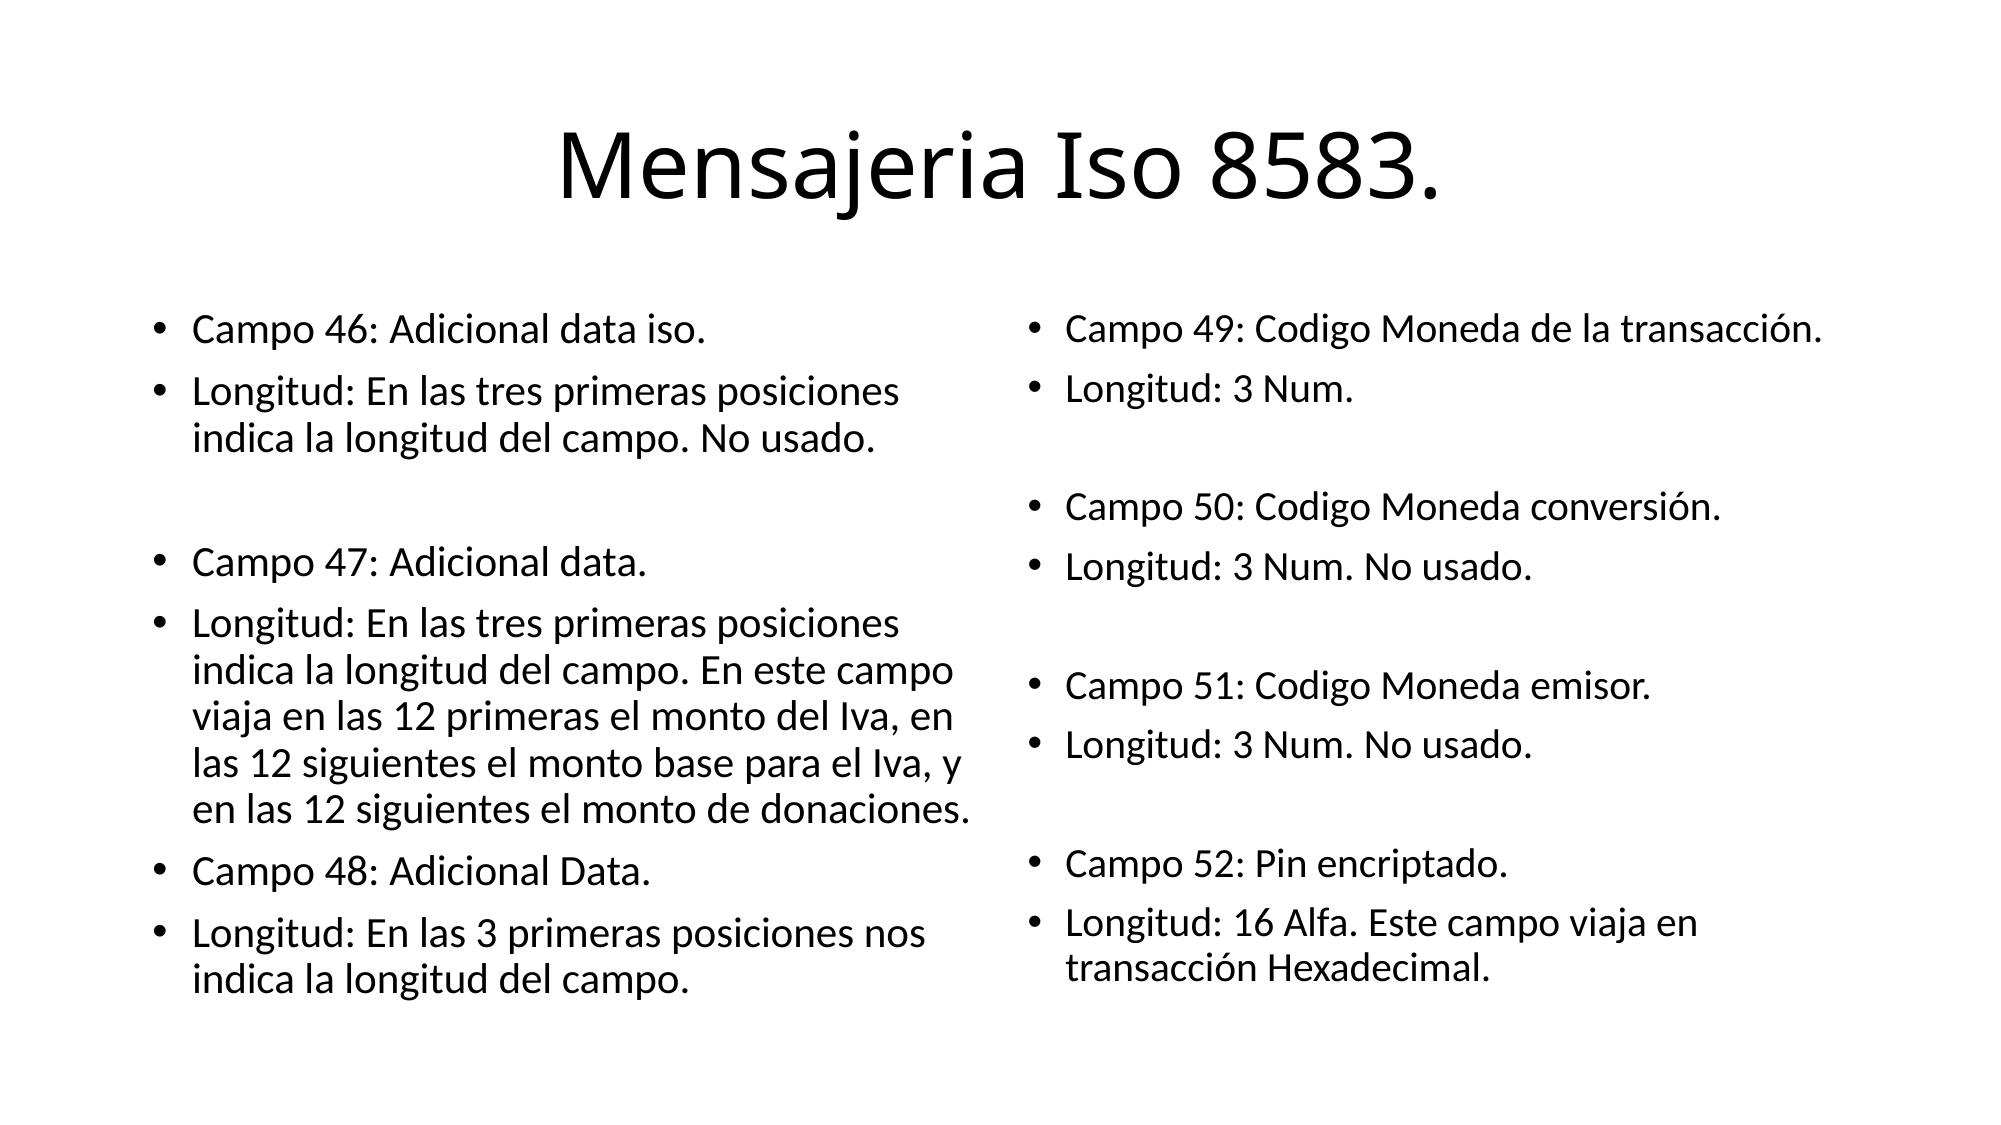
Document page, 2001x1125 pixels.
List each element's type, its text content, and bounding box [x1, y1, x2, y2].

list Campo 46: Adicional data iso. Longitud: En las tres primeras posiciones indica la longitud del campo. No usado. Campo 47: Adicional data. Longitud: En las tres primeras posiciones indica la longitud del campo. En este campo viaja en las 12 primeras el monto del Iva, en las 12 siguientes el monto base para el Iva, y en las 12 siguientes el monto de donaciones. Campo 48: Adicional Data. Longitud: En las 3 primeras posiciones nos indica la longitud del campo. [137, 299, 988, 1014]
list Campo 49: Codigo Moneda de la transacción. Longitud: 3 Num. Campo 50: Codigo Moneda conversión. Longitud: 3 Num. No usado. Campo 51: Codigo Moneda emisor. Longitud: 3 Num. No usado. Campo 52: Pin encriptado. Longitud: 16 Alfa. Este campo viaja en transacción Hexadecimal. [1012, 299, 1863, 1014]
title Mensajeria Iso 8583. [137, 59, 1863, 278]
